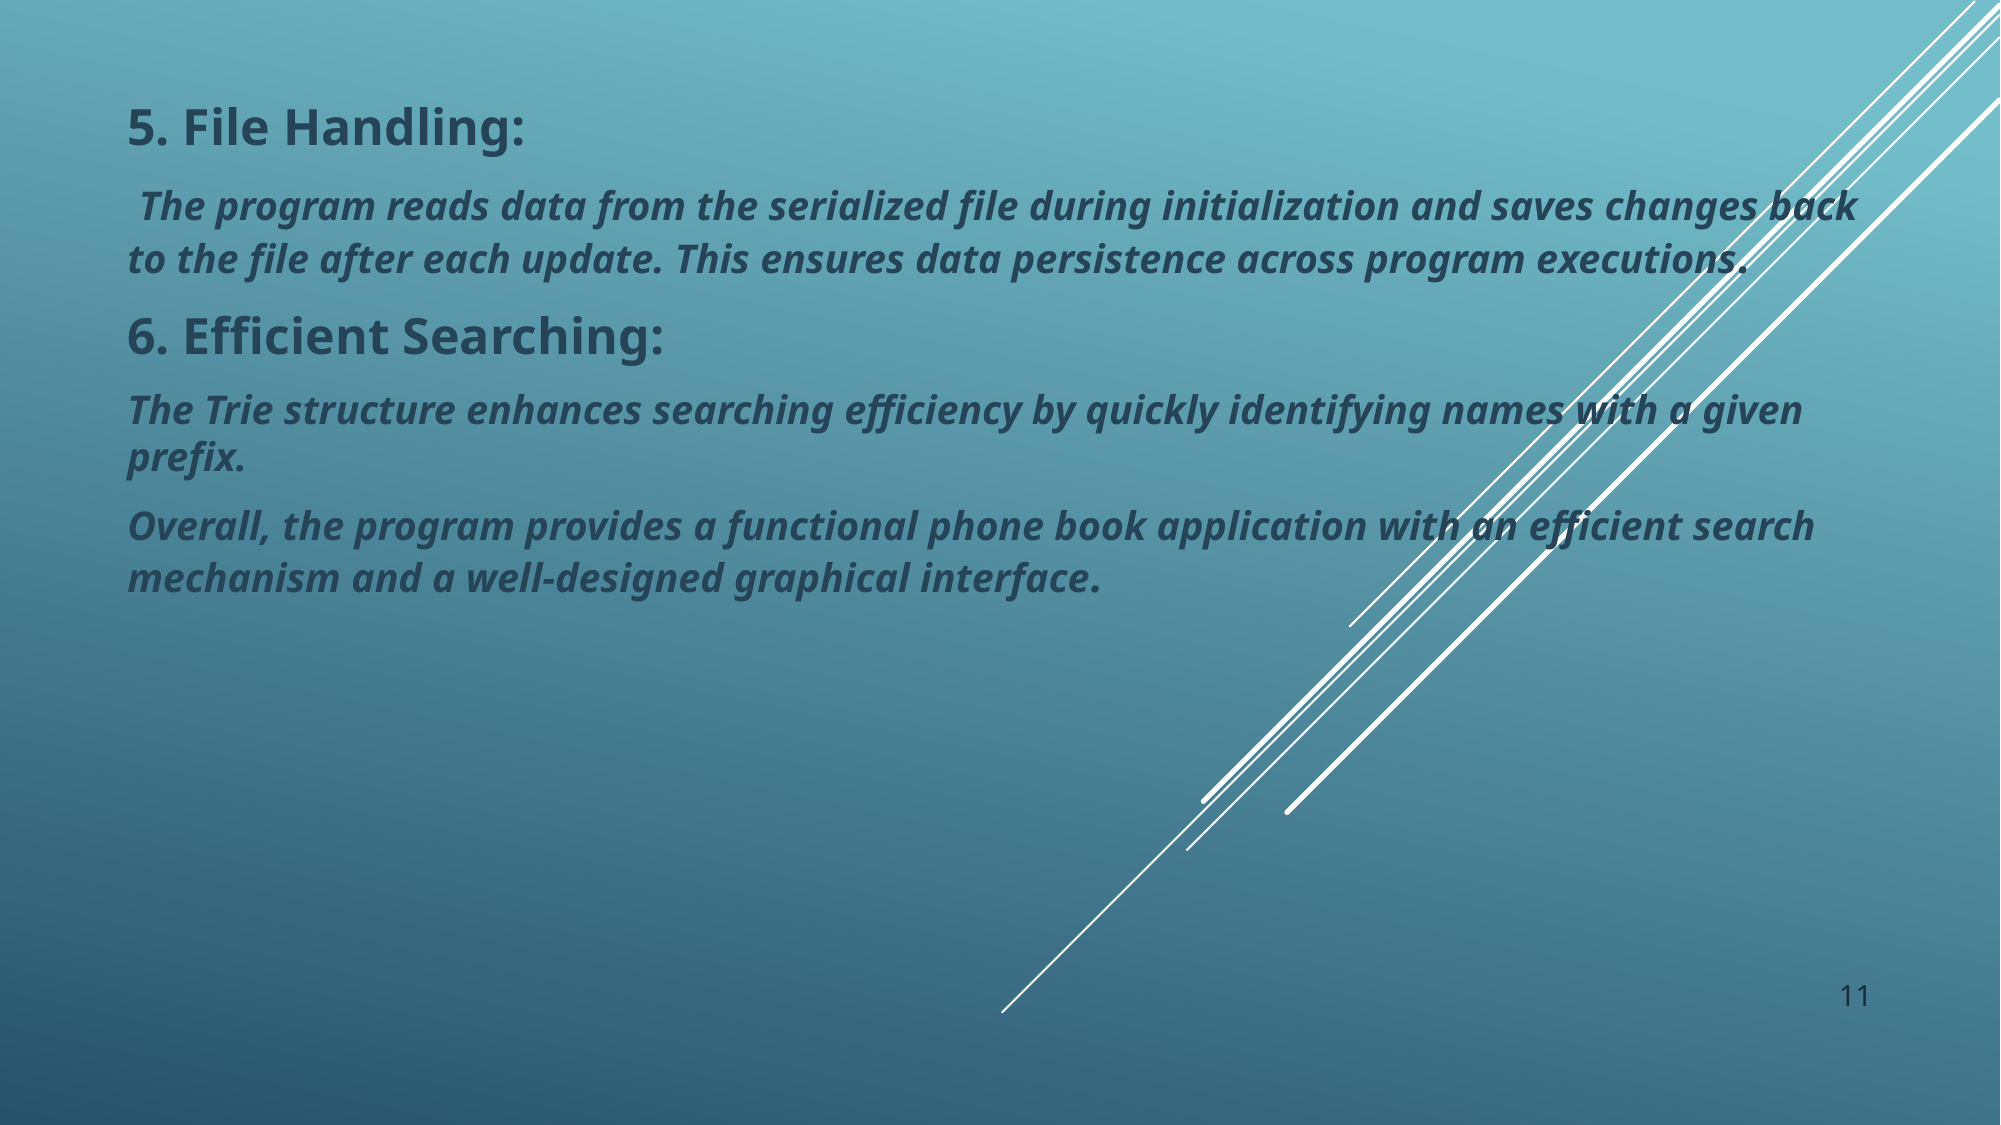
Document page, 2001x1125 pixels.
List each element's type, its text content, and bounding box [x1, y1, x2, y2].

subtitle 5. File Handling: The program reads data from the serialized file during initialization and saves changes back to the file after each update. This ensures data persistence across program executions. 6. Efficient Searching: The Trie structure enhances searching efficiency by quickly identifying names with a given prefix. Overall, the program provides a functional phone book application with an efficient search mechanism and a well-designed graphical interface. [112, 88, 1893, 1053]
slide_number 11 [1700, 915, 1888, 1025]
